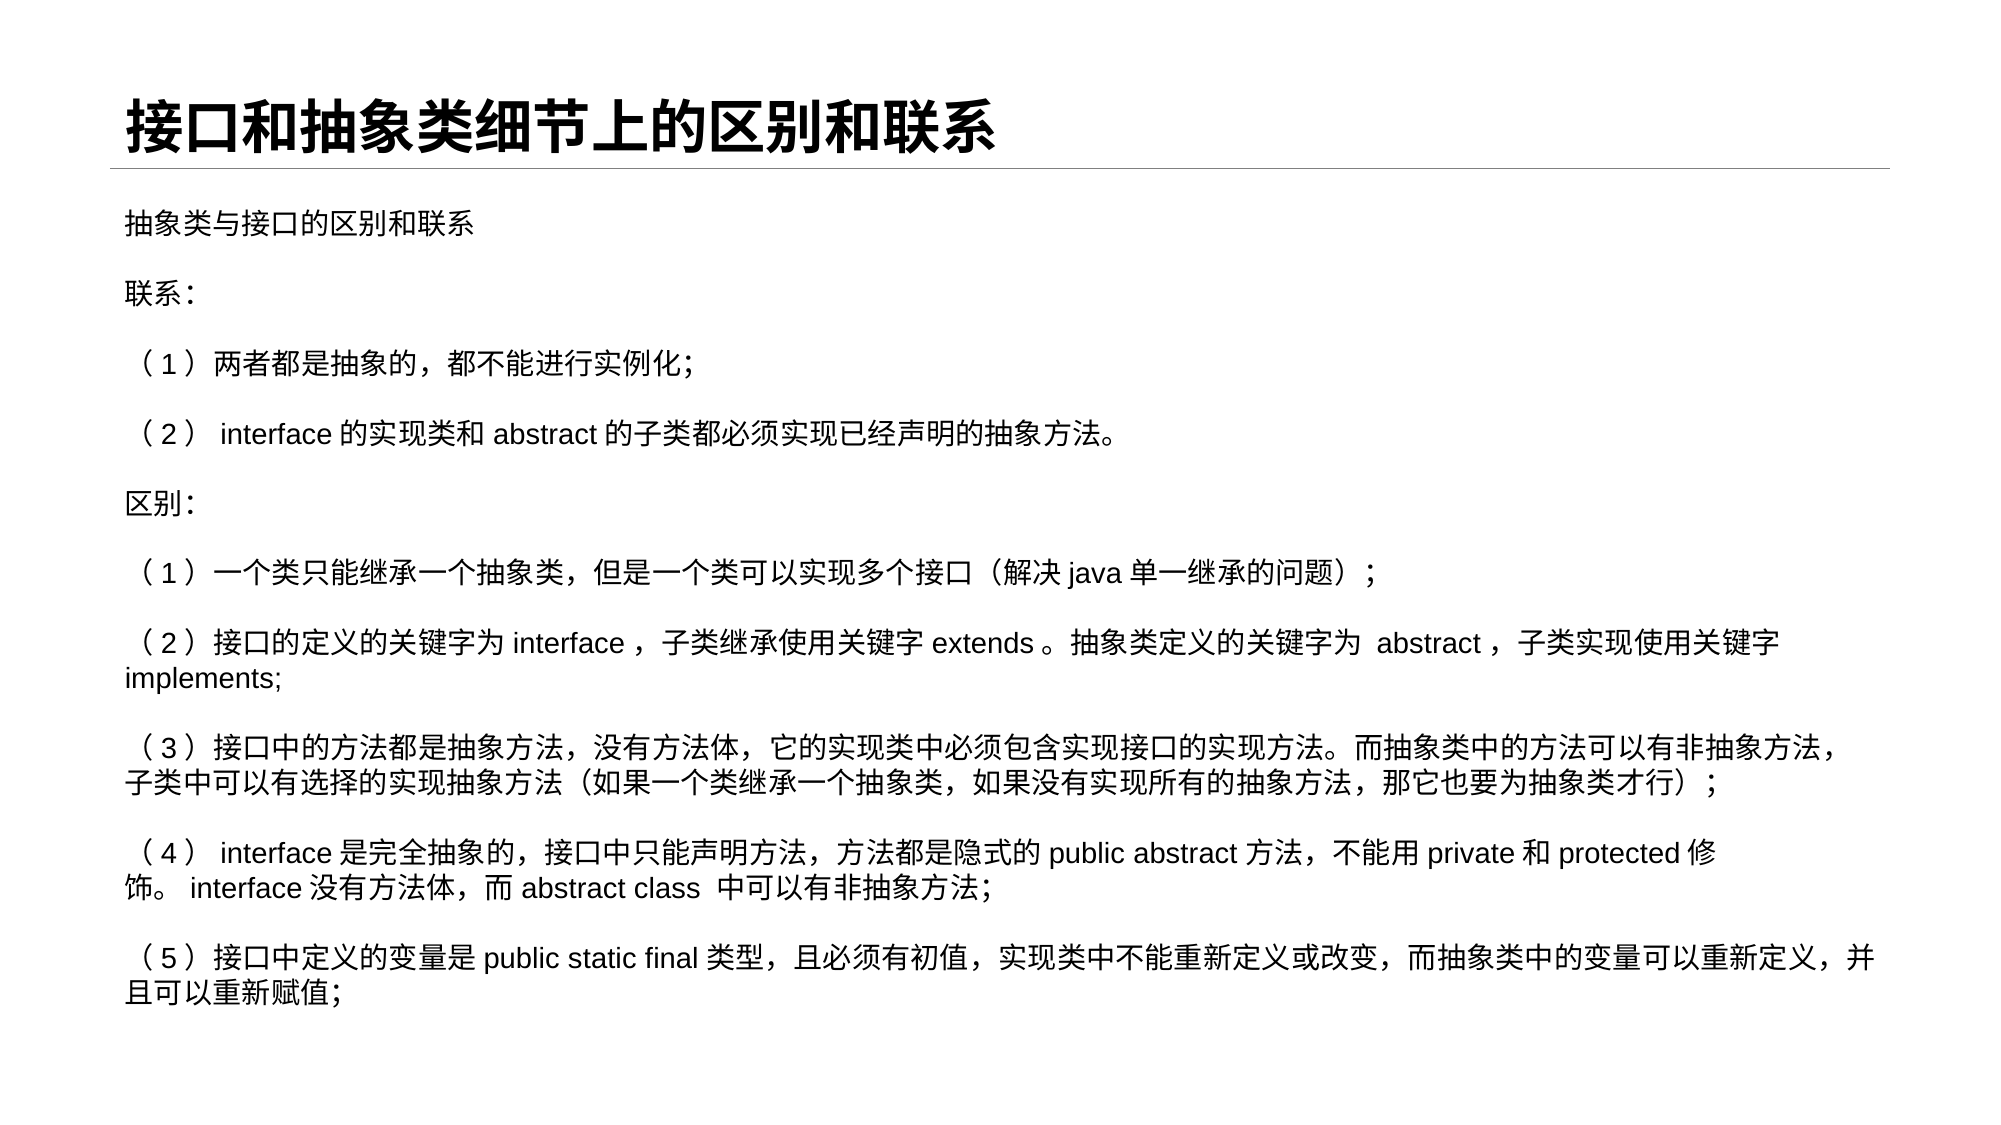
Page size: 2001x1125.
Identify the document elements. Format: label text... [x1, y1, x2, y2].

text_box 抽象类与接口的区别和联系 联系： （1）两者都是抽象的，都不能进行实例化； （2）interface的实现类和abstract的子类都必须实现已经声明的抽象方法。 区别： （1）一个类只能继承一个抽象类，但是一个类可以实现多个接口（解决java单一继承的问题）； （2）接口的定义的关键字为interface，子类继承使用关键字extends。抽象类定义的关键字为 abstract，子类实现使用关键字implements; （3）接口中的方法都是抽象方法，没有方法体，它的实现类中必须包含实现接口的实现方法。而抽象类中的方法可以有非抽象方法，子类中可以有选择的实现抽象方法（如果一个类继承一个抽象类，如果没有实现所有的抽象方法，那它也要为抽象类才行）； （4）interface是完全抽象的，接口中只能声明方法，方法都是隐式的public abstract方法，不能用private和protected修饰。interface没有方法体，而abstract class 中可以有非抽象方法； （5）接口中定义的变量是public static final类型，且必须有初值，实现类中不能重新定义或改变，而抽象类中的变量可以重新定义，并且可以重新赋值； [109, 197, 1891, 1107]
title 接口和抽象类细节上的区别和联系 [109, 0, 1890, 169]
